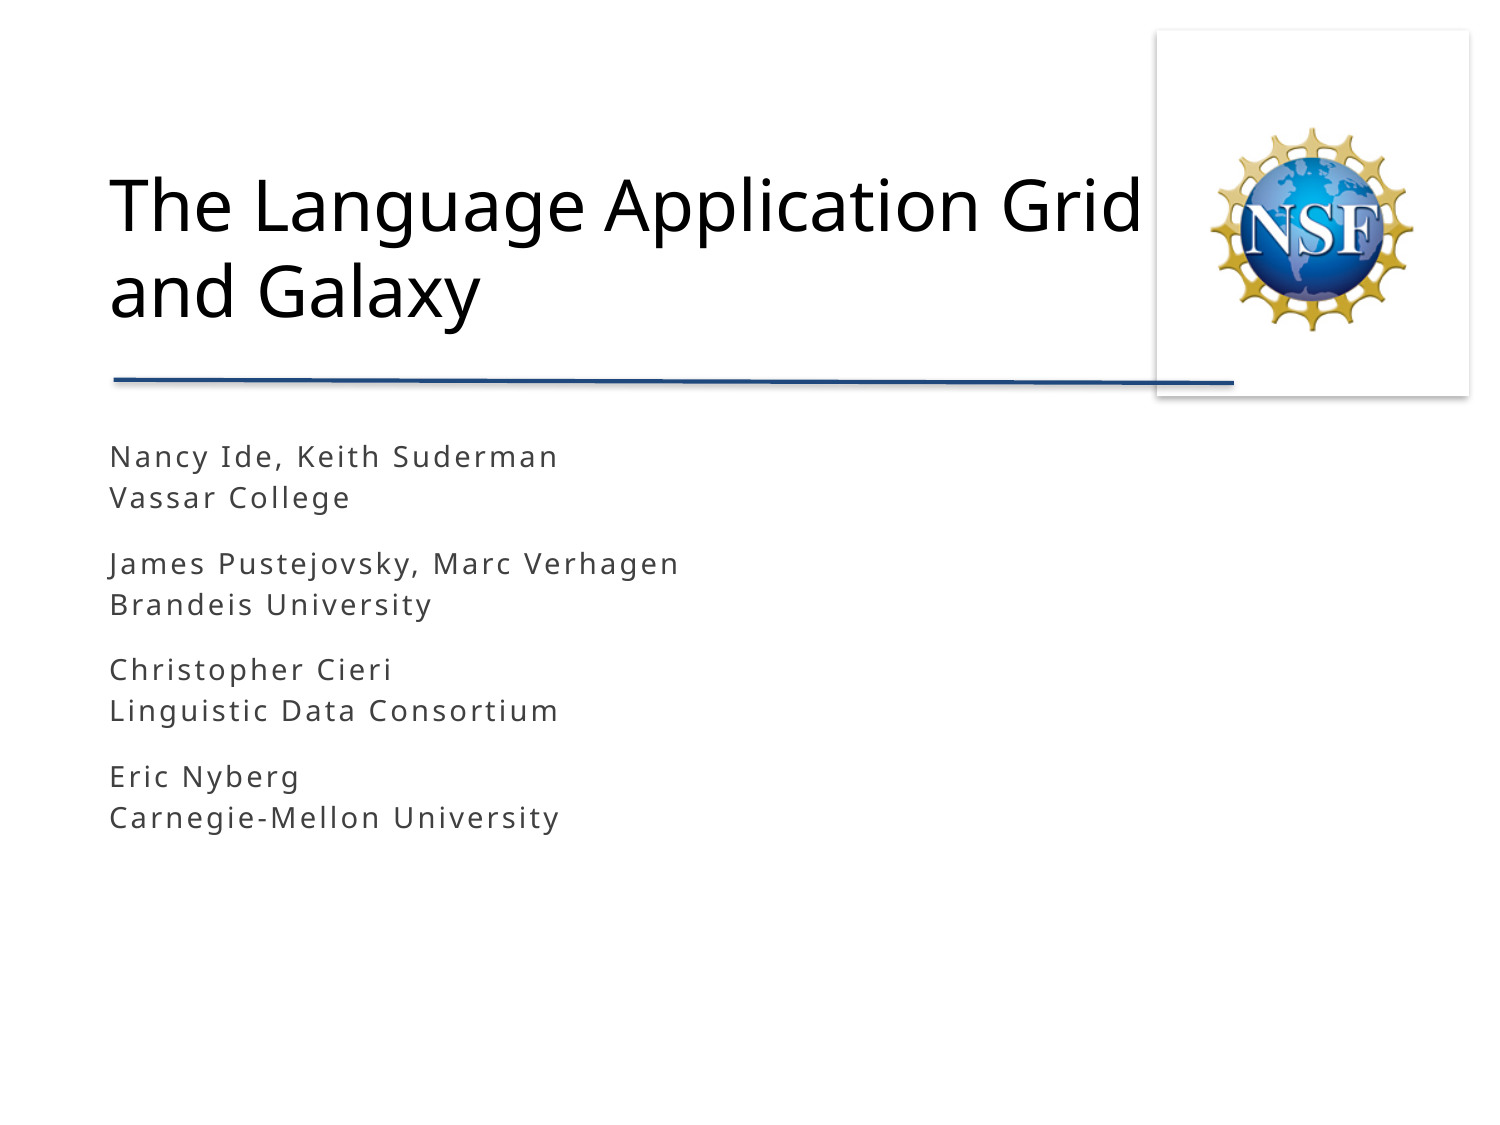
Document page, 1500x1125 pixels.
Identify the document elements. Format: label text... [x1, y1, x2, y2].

picture [1208, 124, 1416, 334]
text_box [113, 379, 1235, 384]
text_box James Pustejovsky, Marc Verhagen Brandeis University [94, 531, 895, 635]
text_box Eric Nyberg Carnegie-Mellon University [94, 744, 1092, 848]
text_box Nancy Ide, Keith Suderman Vassar College [94, 424, 895, 528]
text_box Christopher Cieri Linguistic Data Consortium [94, 638, 1092, 741]
title The Language Application Grid and Galaxy [94, 125, 1211, 367]
text_box [293, 631, 1103, 743]
text_box [307, 476, 1044, 591]
text_box [1156, 30, 1470, 397]
